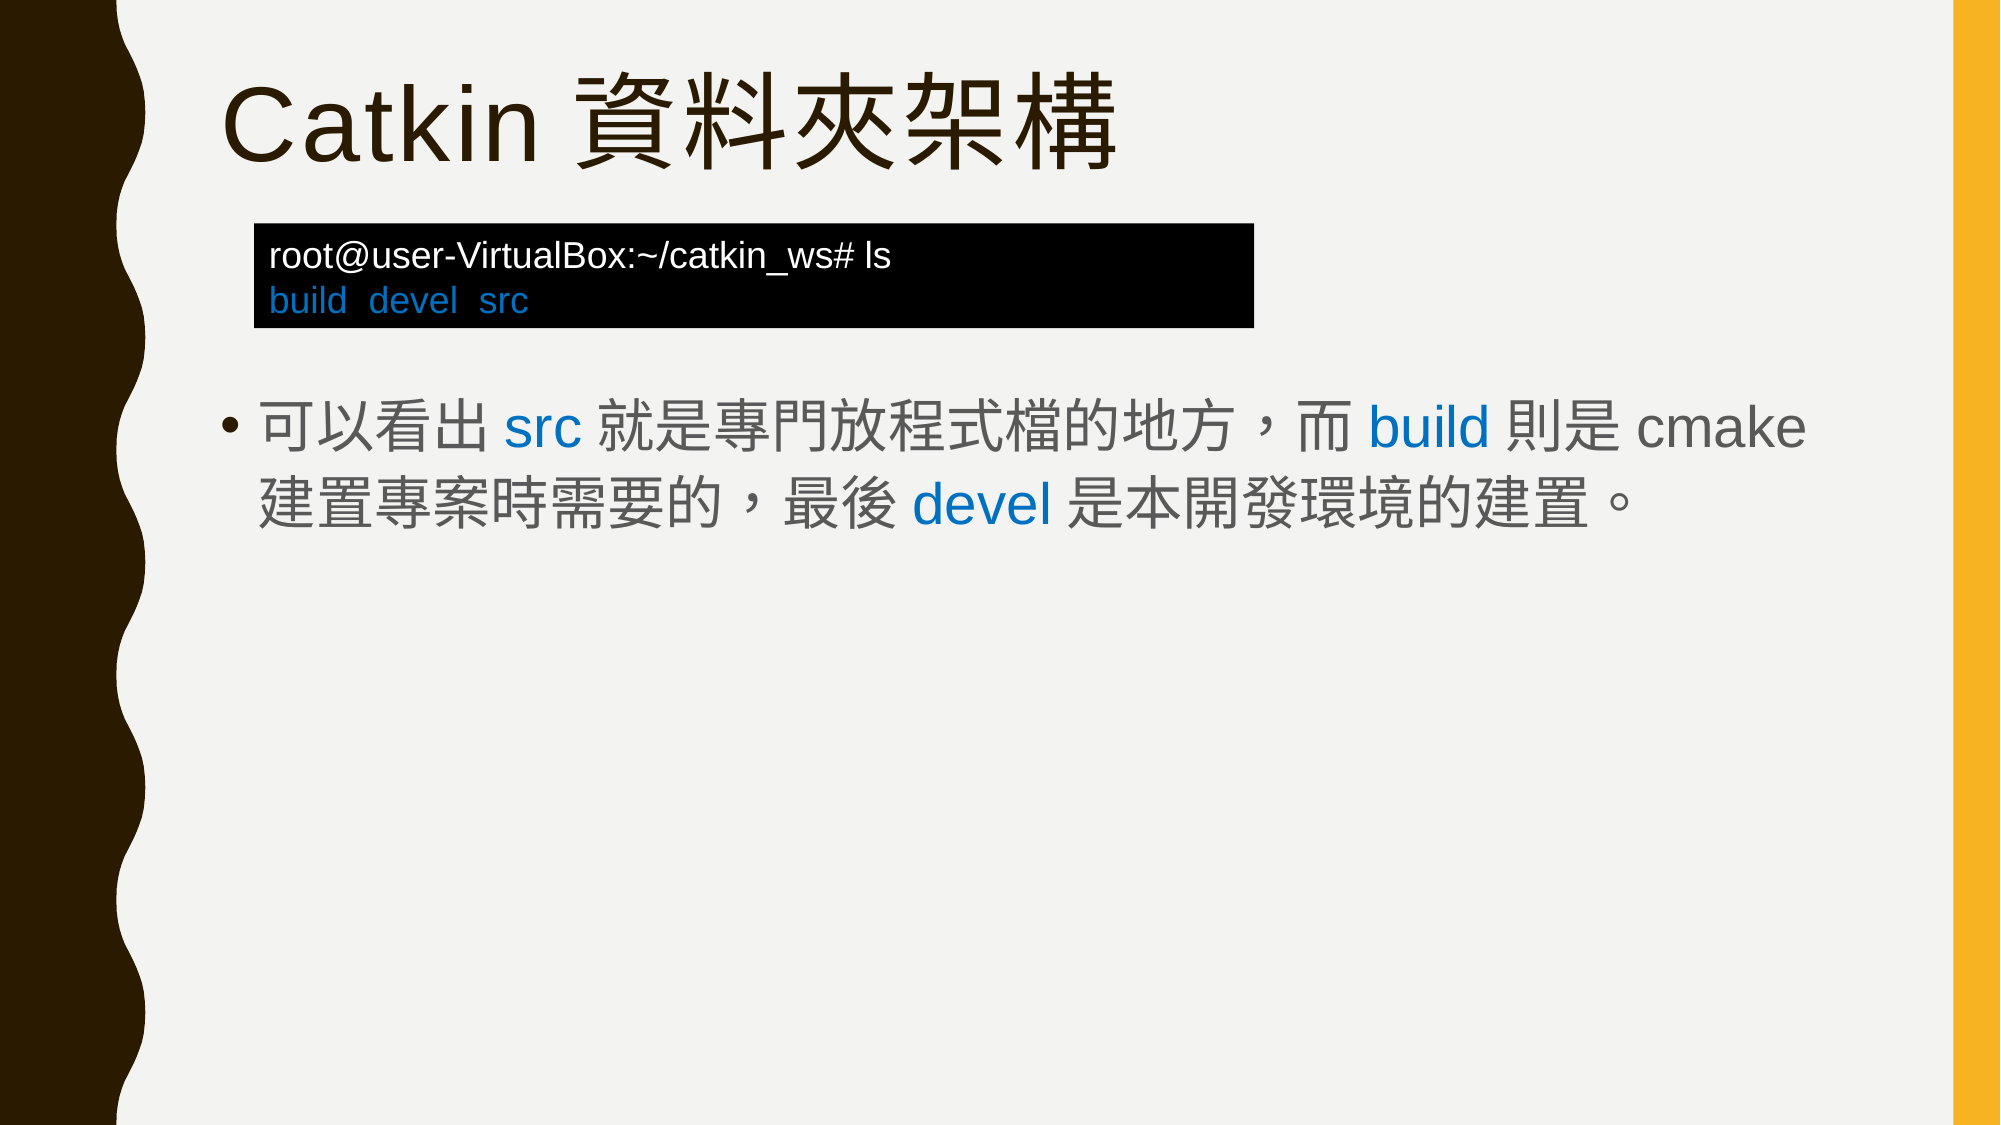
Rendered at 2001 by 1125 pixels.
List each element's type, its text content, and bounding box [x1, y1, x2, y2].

title catkin資料夾架構 [205, 62, 1875, 308]
text_box root@user-VirtualBox:~/catkin_ws# ls build devel src [254, 223, 1255, 329]
list 可以看出src就是專門放程式檔的地方，而build則是cmake建置專案時需要的，最後devel是本開發環境的建置。 [205, 375, 1875, 508]
